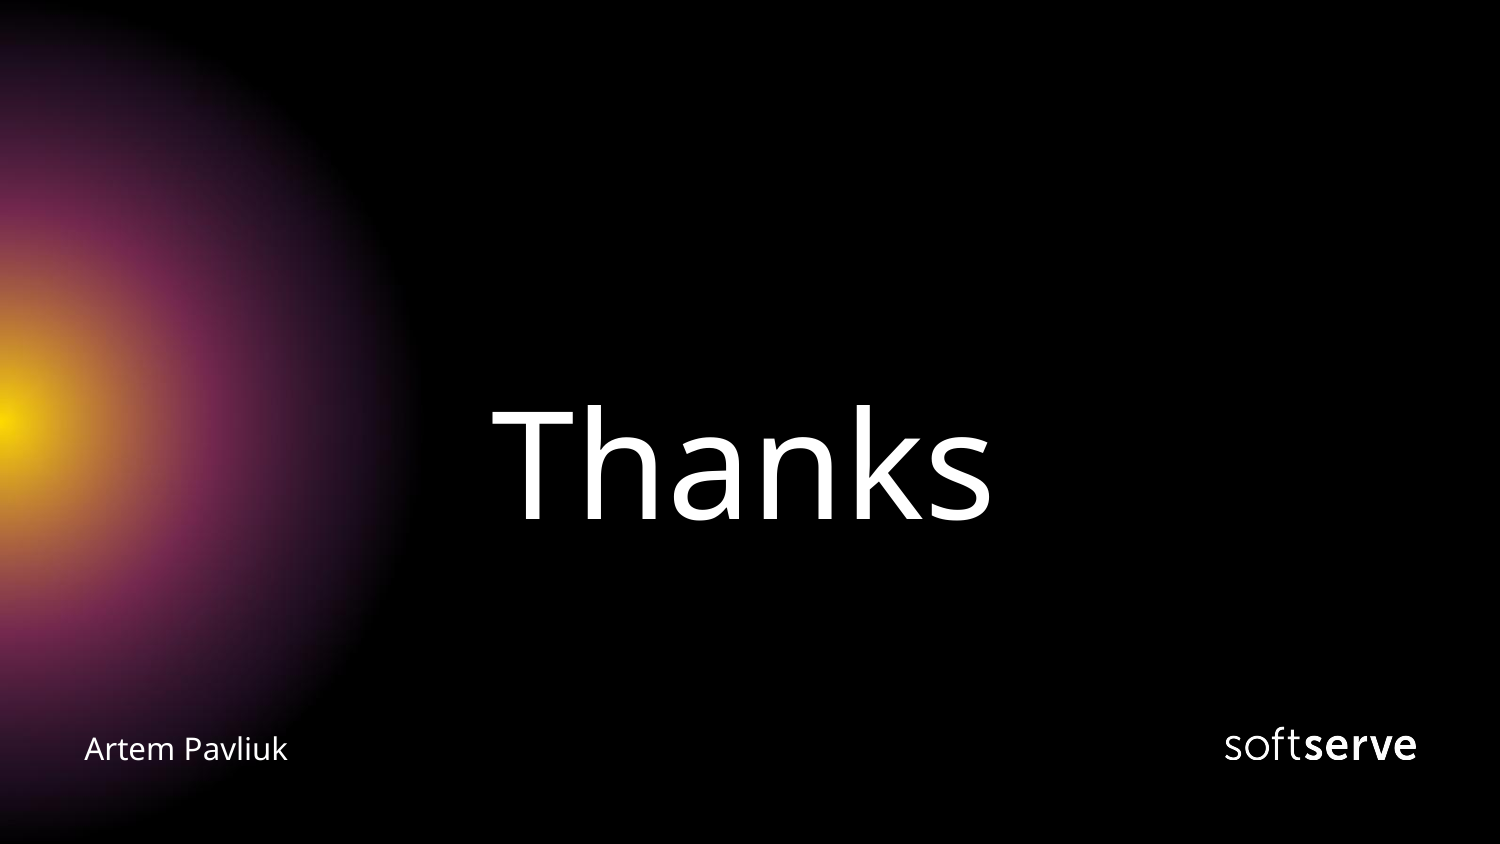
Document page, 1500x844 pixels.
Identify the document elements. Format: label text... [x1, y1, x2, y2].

list Artem Pavliuk [84, 727, 511, 764]
title Thanks [480, 338, 1020, 506]
picture [0, 0, 1500, 844]
